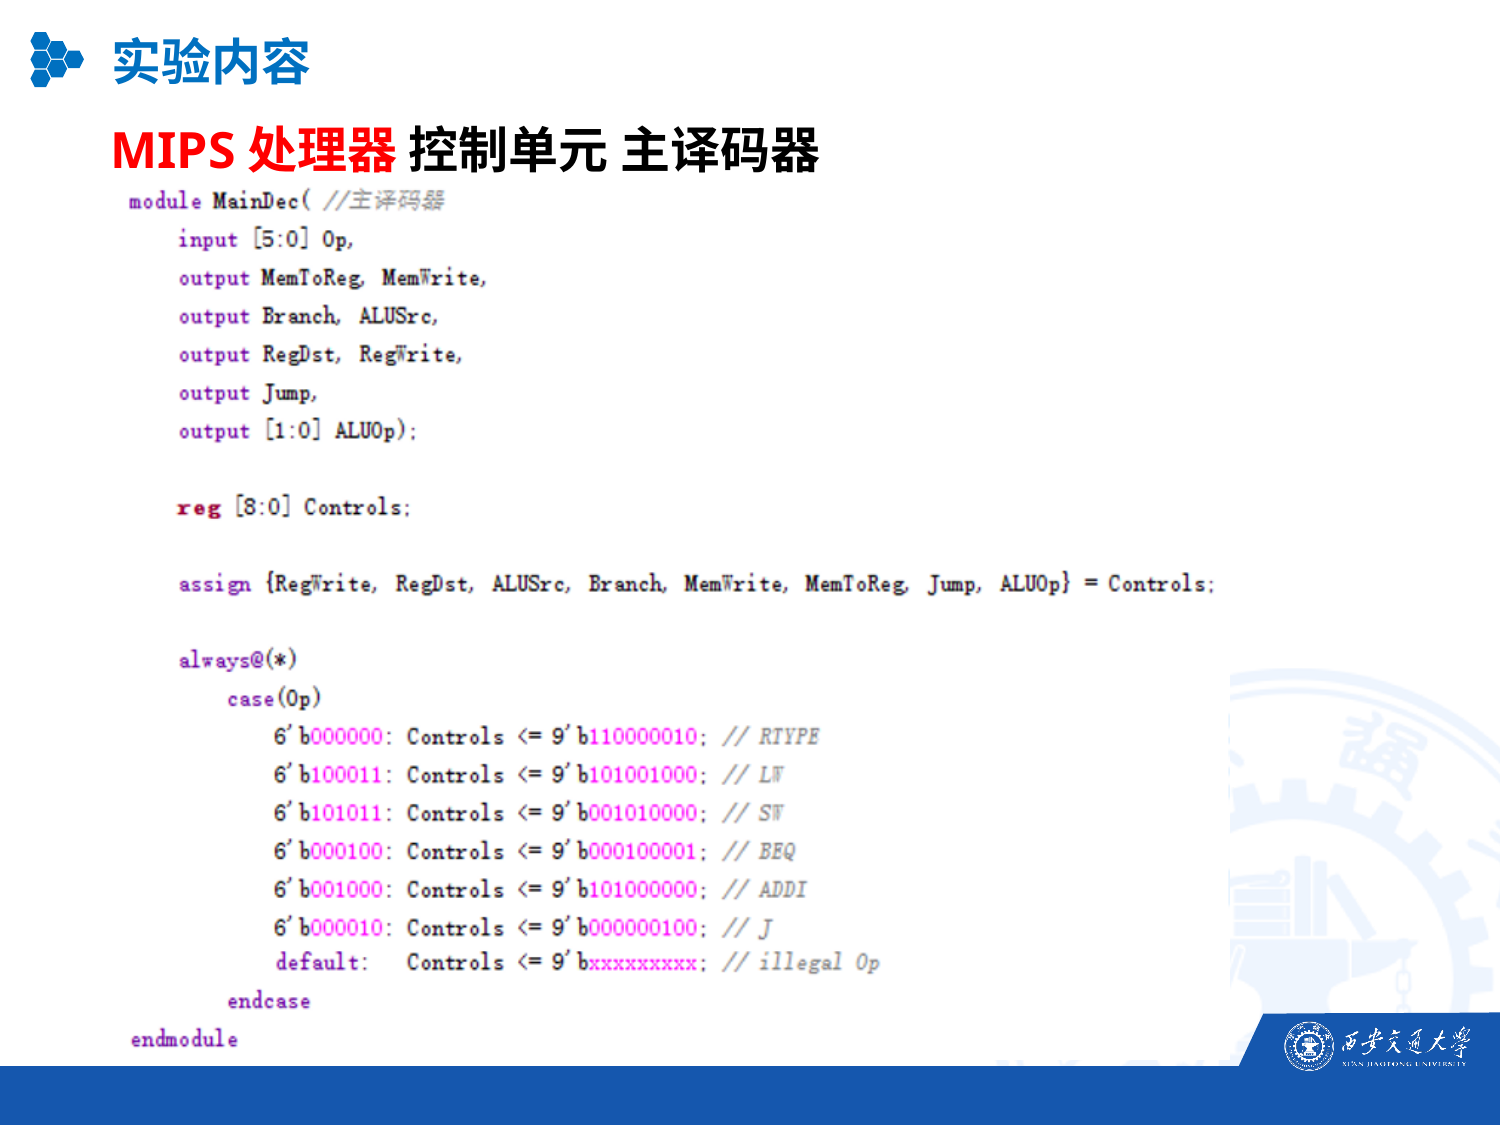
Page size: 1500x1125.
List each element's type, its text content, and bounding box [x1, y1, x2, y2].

text_box MIPS处理器 控制单元 主译码器 [95, 111, 1423, 186]
picture [122, 186, 1230, 1060]
text_box 实验内容 [96, 22, 327, 98]
